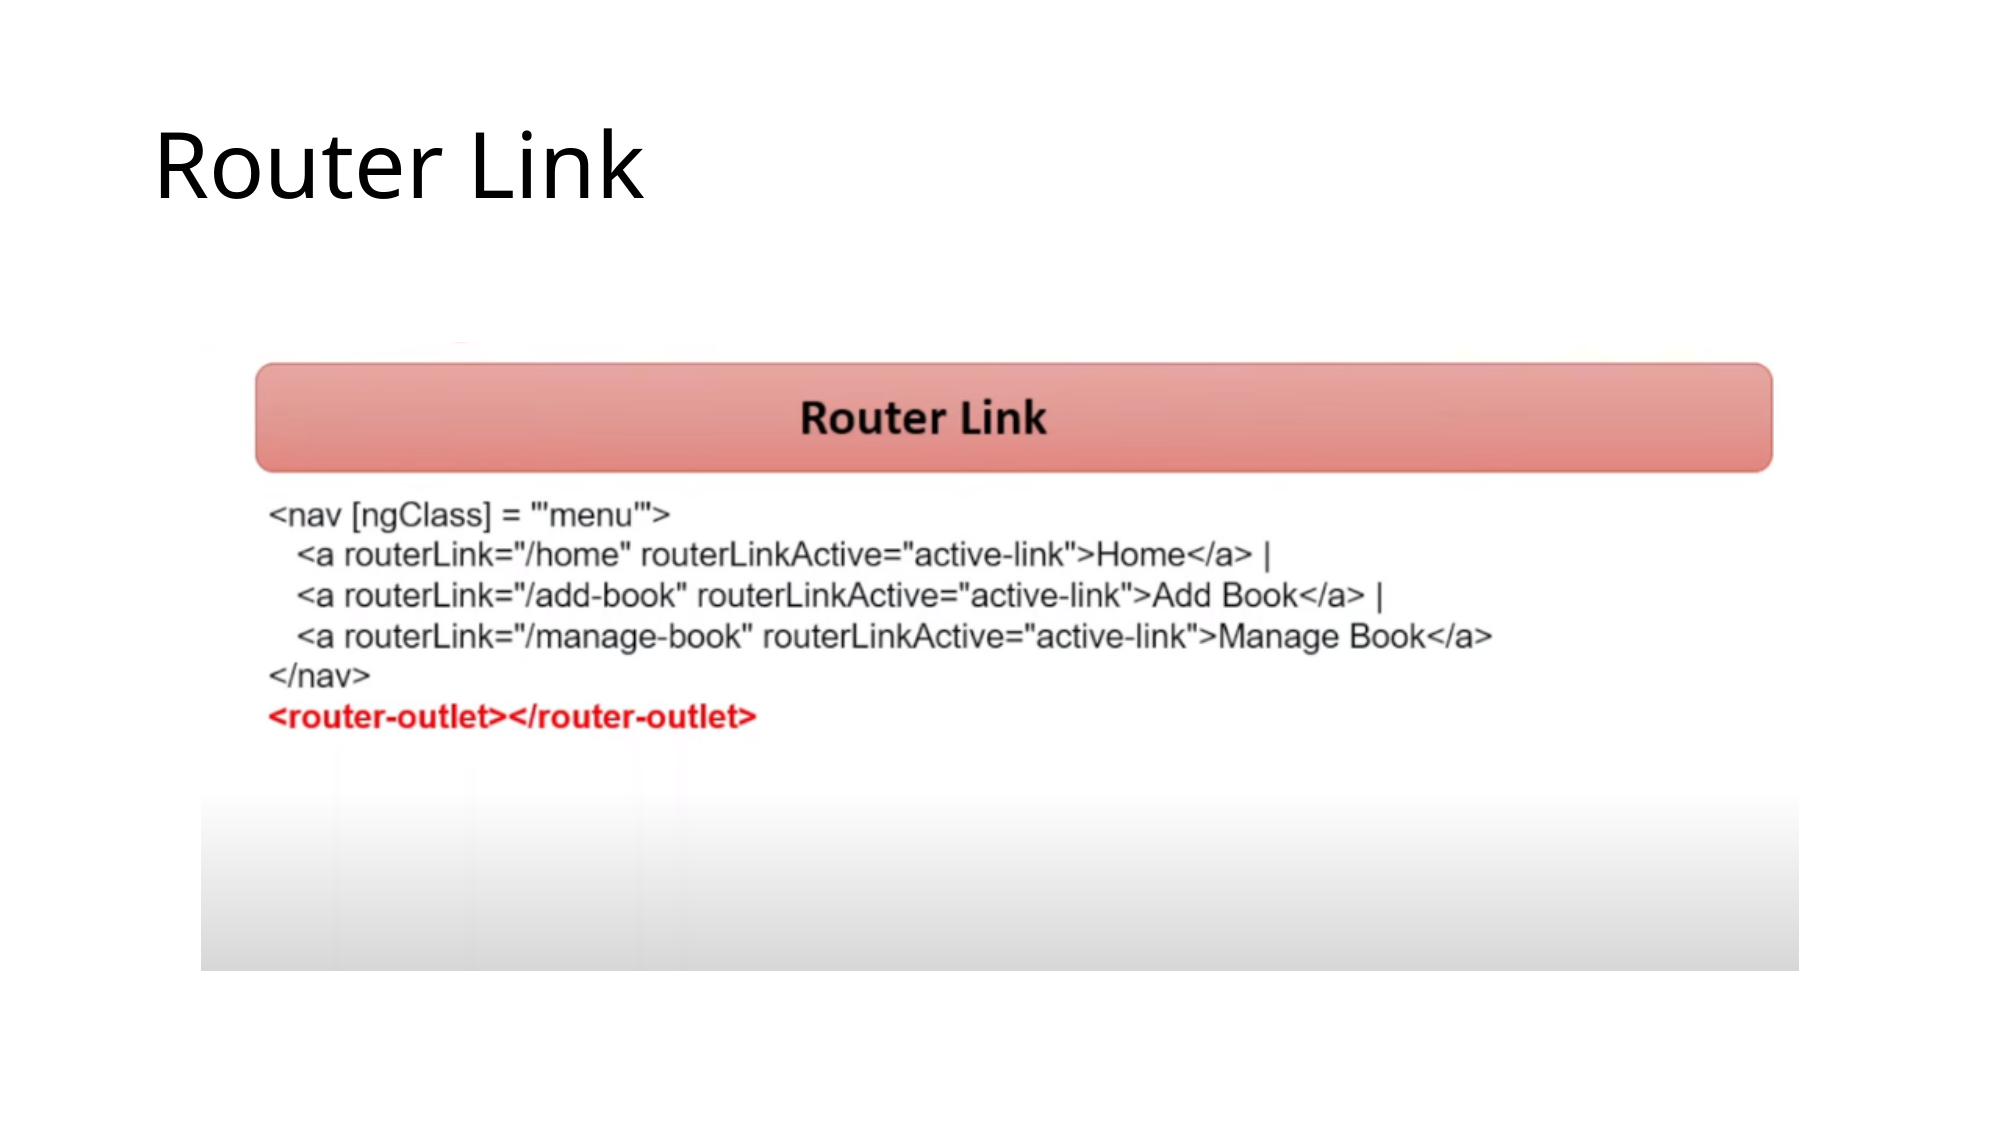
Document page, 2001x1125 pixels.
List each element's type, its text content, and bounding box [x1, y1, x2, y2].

title Router Link [137, 59, 1863, 278]
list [201, 342, 1799, 971]
